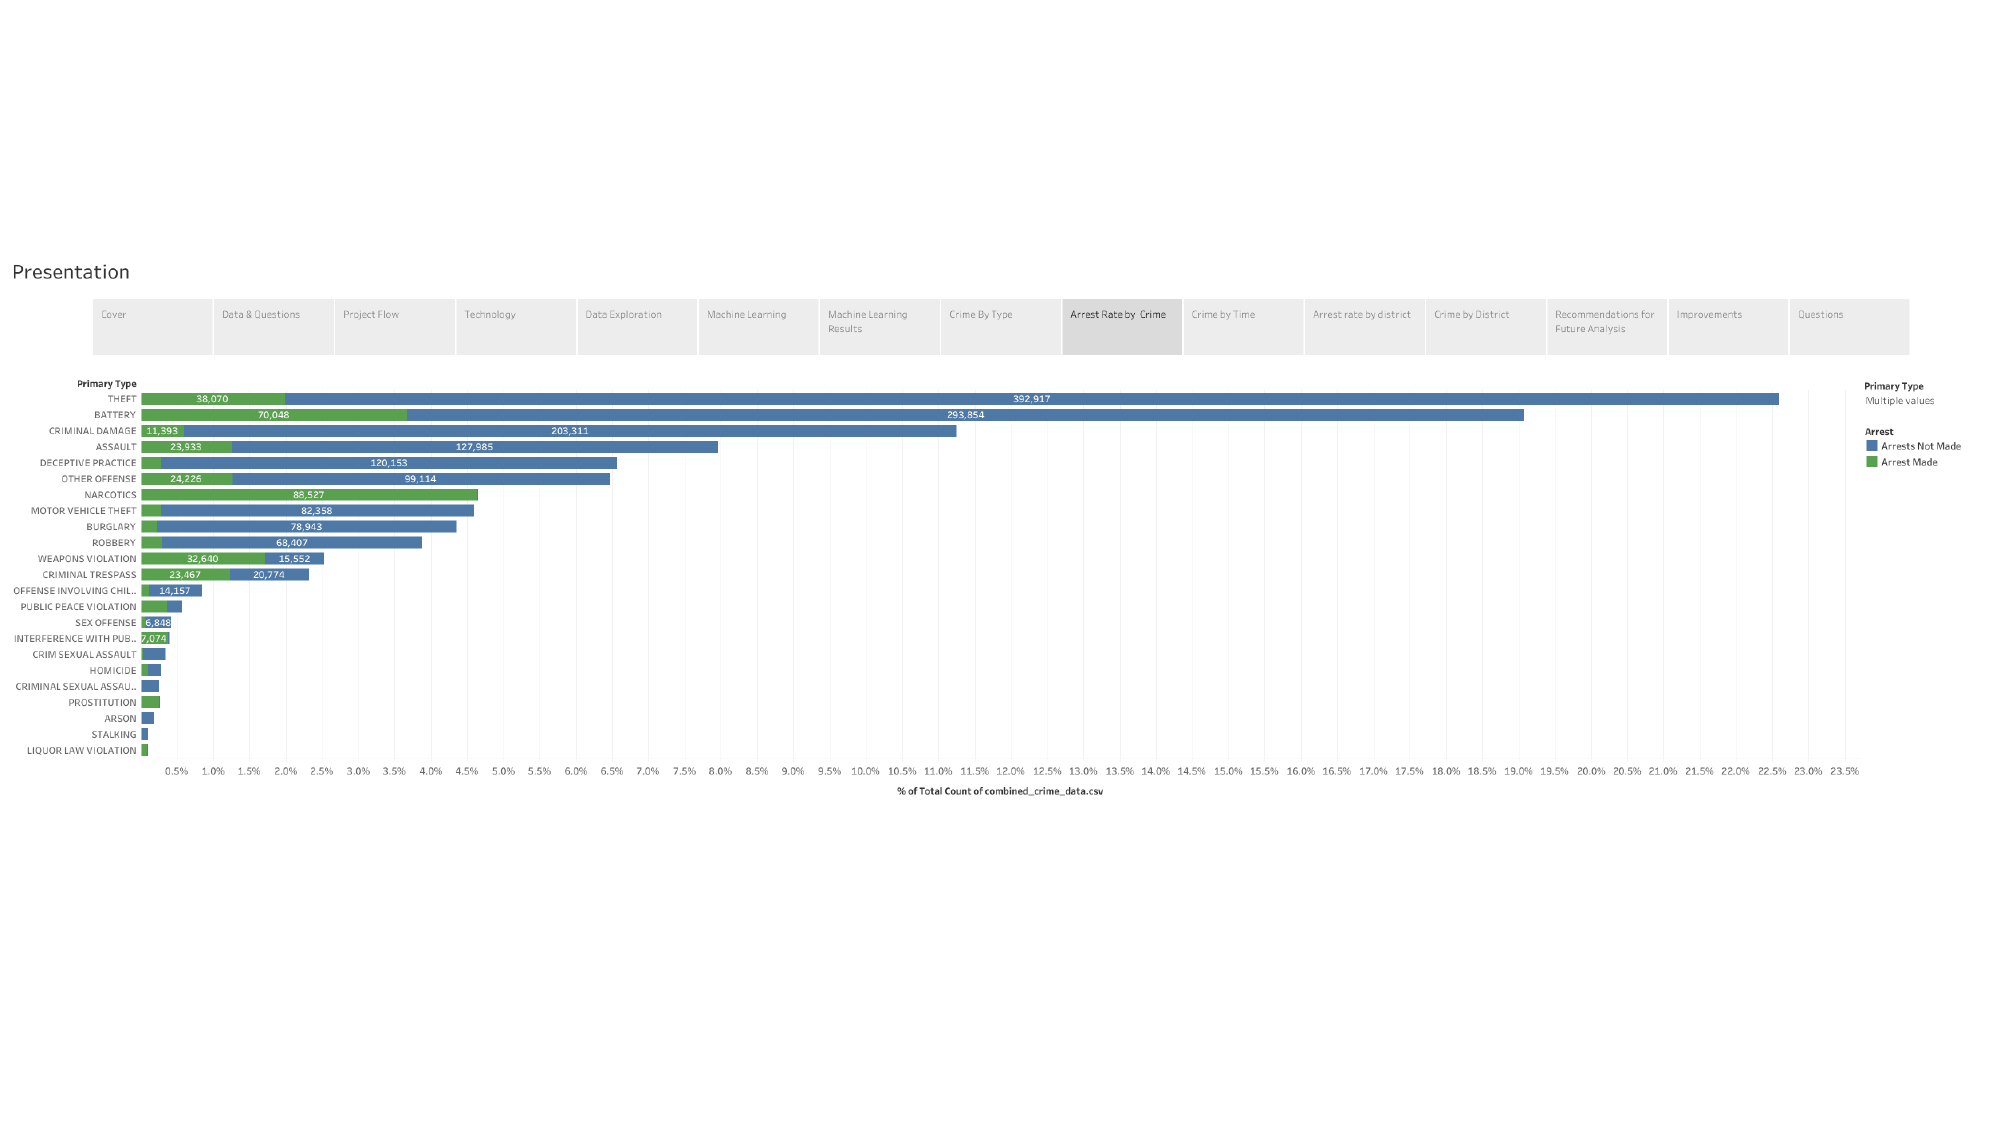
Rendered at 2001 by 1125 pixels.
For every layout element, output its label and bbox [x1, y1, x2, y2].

picture [0, 247, 2000, 878]
